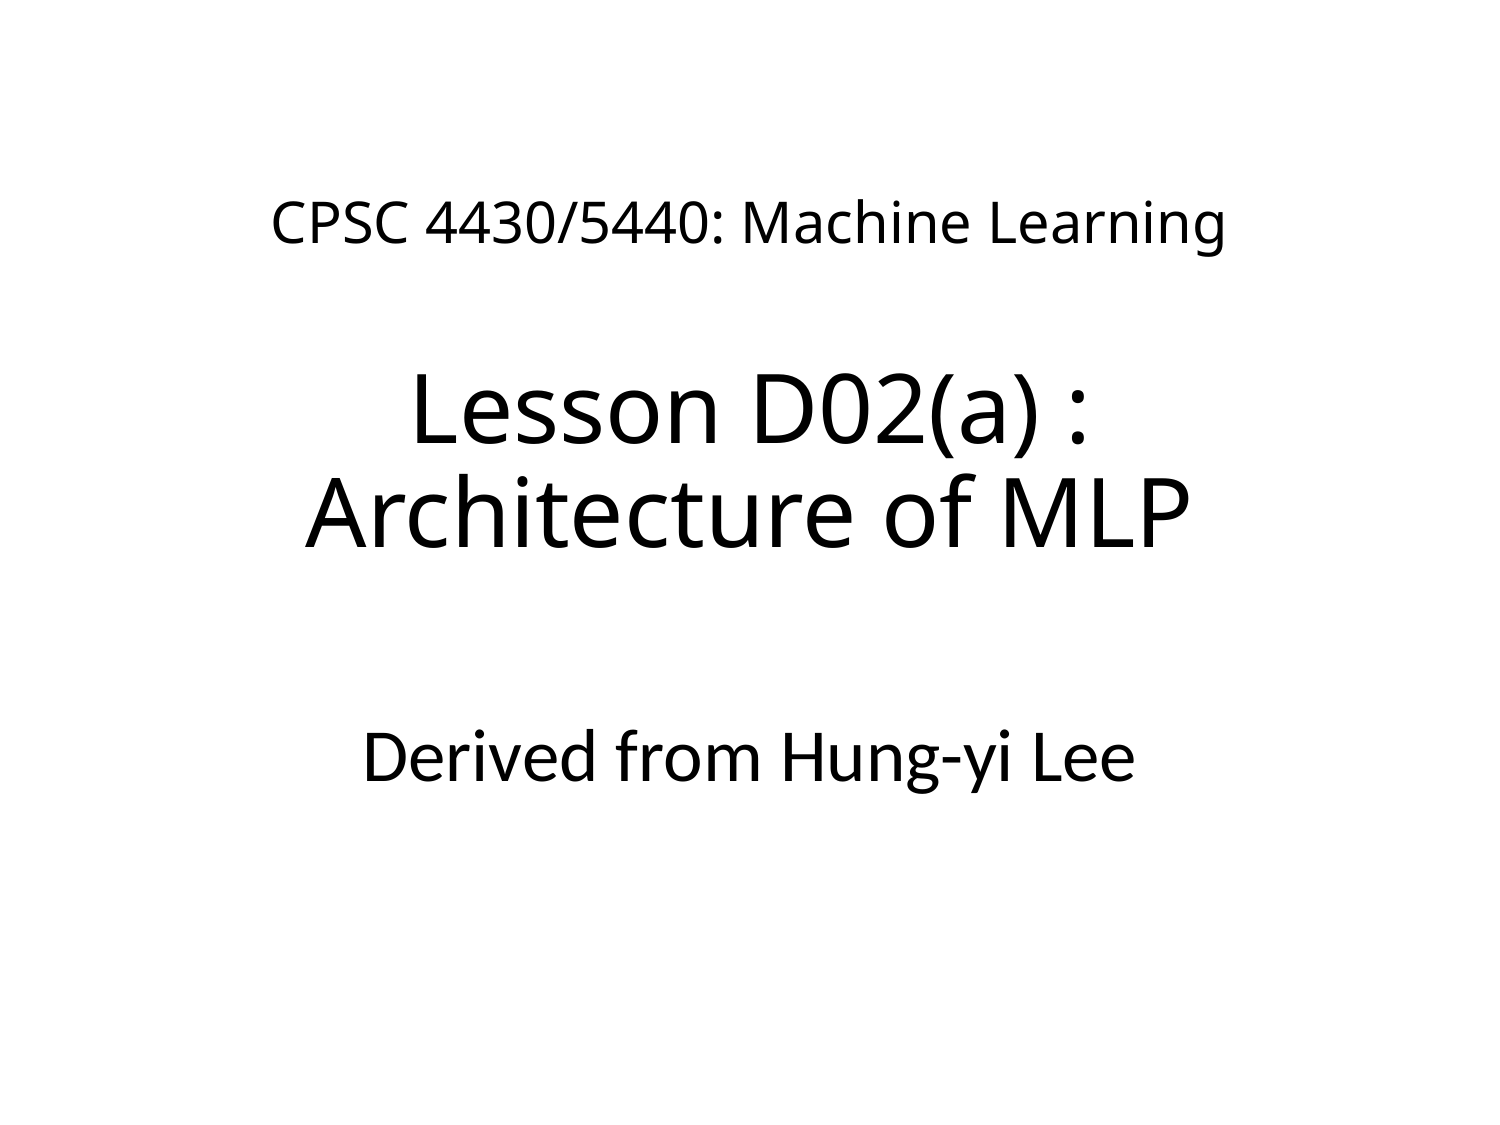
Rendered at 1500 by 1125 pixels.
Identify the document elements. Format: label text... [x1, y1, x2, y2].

title CPSC 4430/5440: Machine Learning Lesson D02(a) : Architecture of MLP [112, 184, 1388, 576]
subtitle Derived from Hung-yi Lee [187, 708, 1313, 981]
